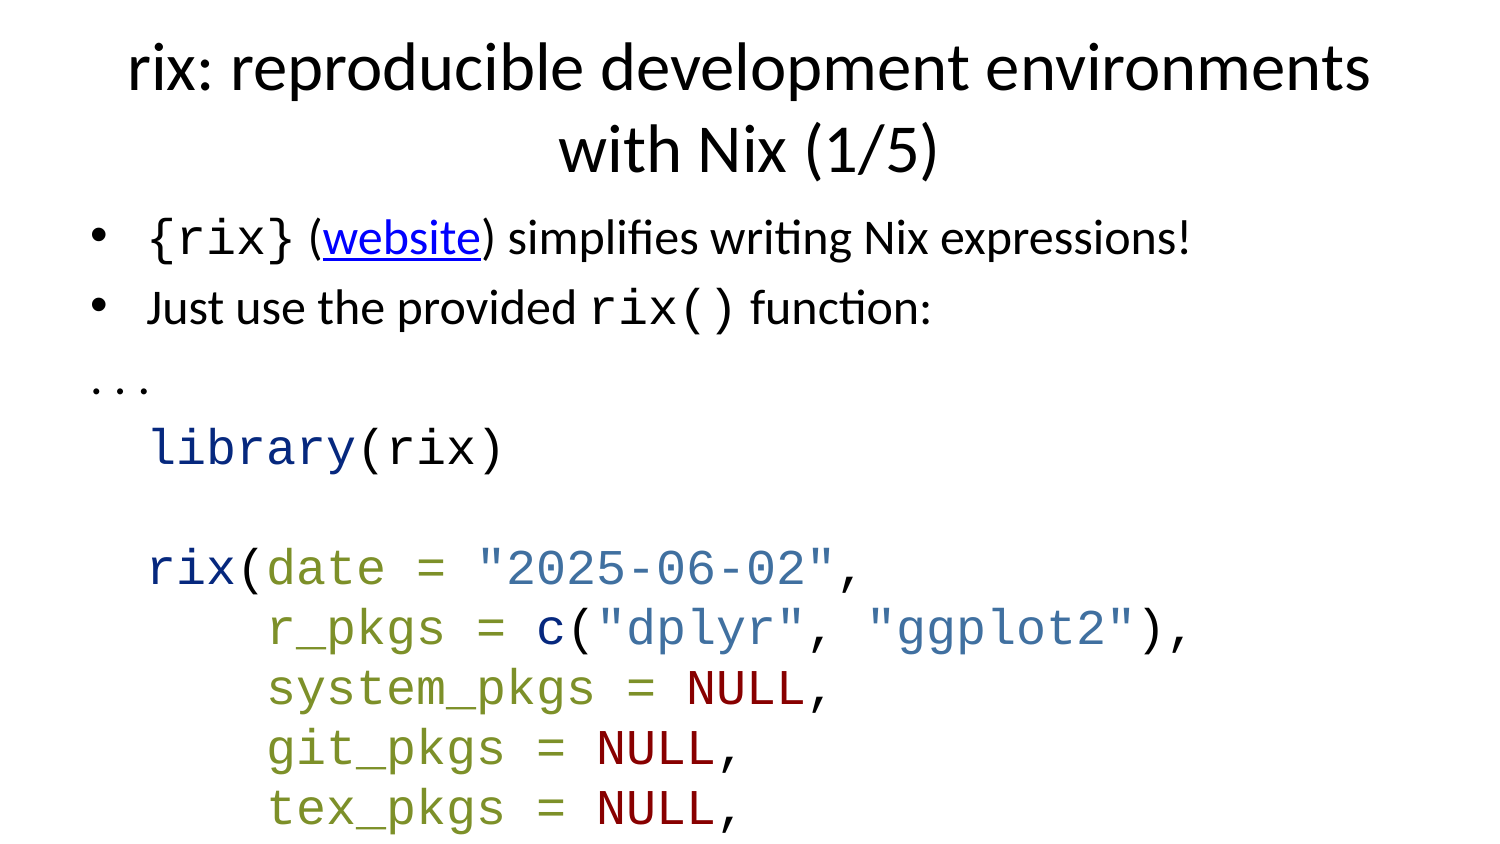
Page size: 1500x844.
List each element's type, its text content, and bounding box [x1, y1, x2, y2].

title rix: reproducible development environments with Nix (1/5) [75, 33, 1425, 175]
list {rix} (website) simplifies writing Nix expressions! Just use the provided rix() function: . . . library(rix) rix(date = "2025-06-02", r_pkgs = c("dplyr", "ggplot2"), system_pkgs = NULL, git_pkgs = NULL, tex_pkgs = NULL, ide = "code", project_path = ".") [75, 196, 1425, 754]
